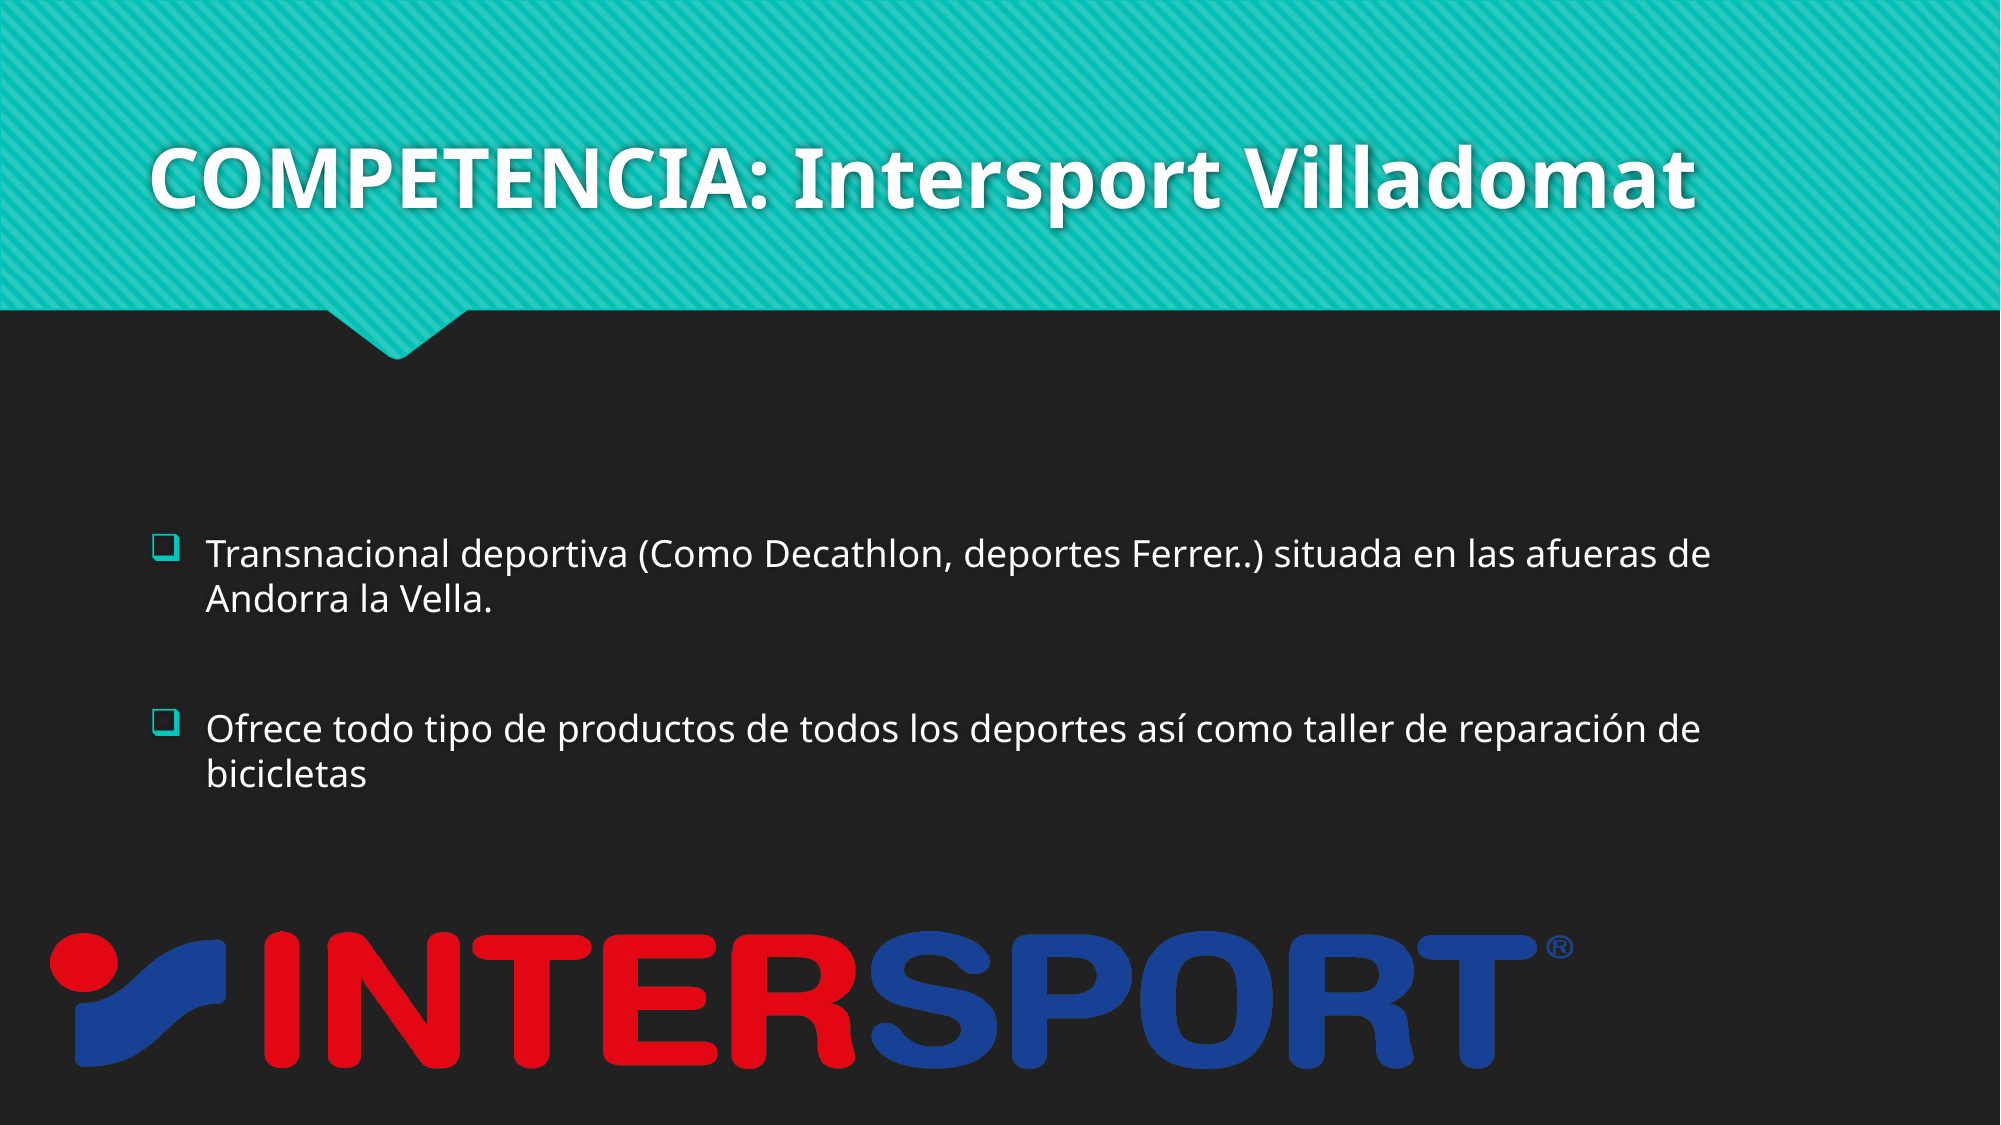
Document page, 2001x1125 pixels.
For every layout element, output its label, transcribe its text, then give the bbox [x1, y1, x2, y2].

picture [49, 931, 1574, 1069]
title COMPETENCIA: Intersport Villadomat [132, 73, 1868, 233]
list Transnacional deportiva (Como Decathlon, deportes Ferrer..) situada en las afueras de Andorra la Vella. Ofrece todo tipo de productos de todos los deportes así como taller de reparación de bicicletas [134, 364, 1866, 962]
